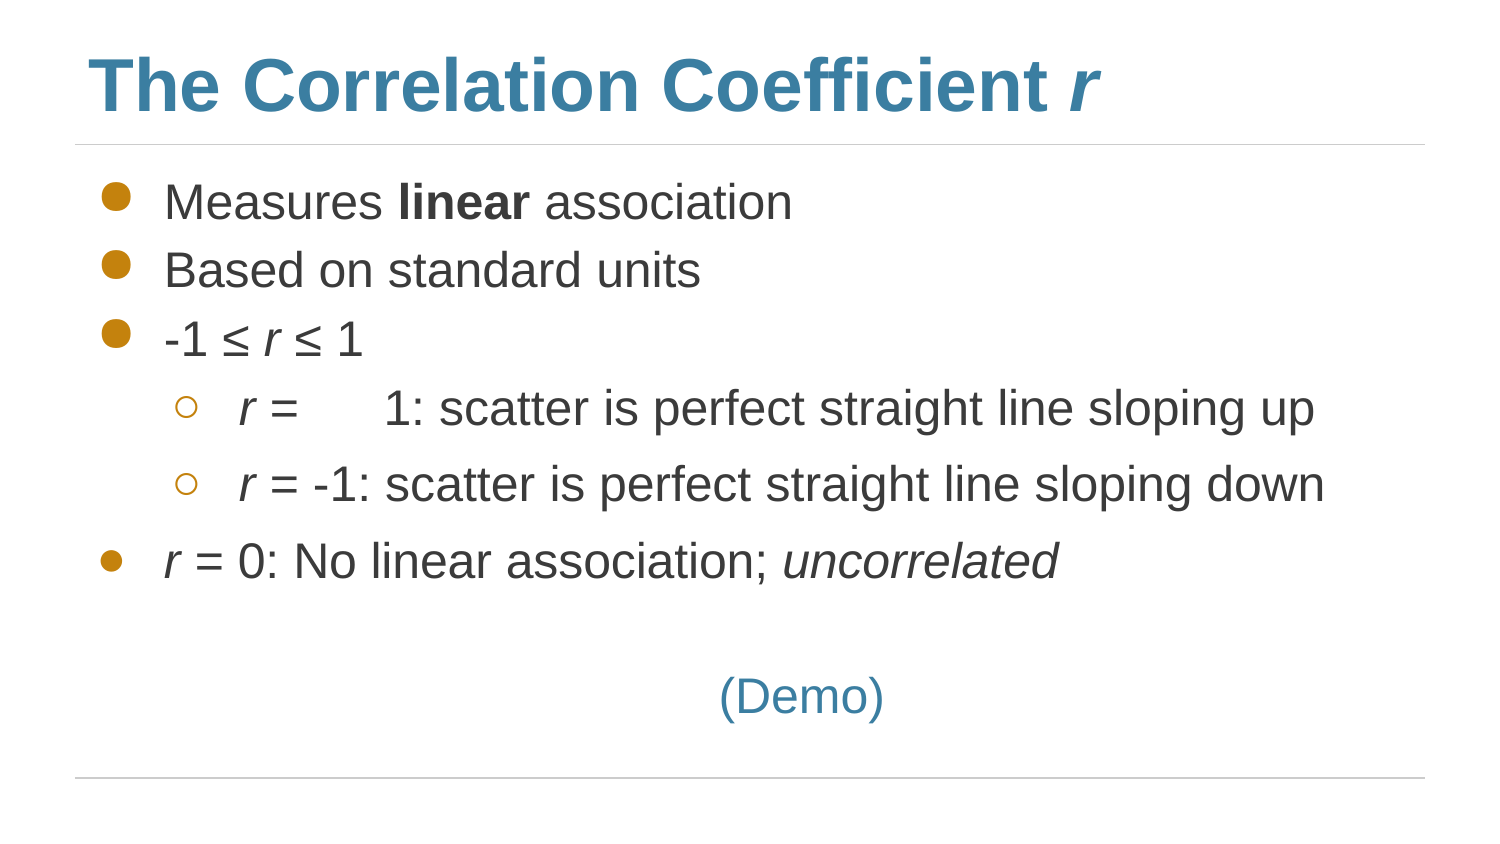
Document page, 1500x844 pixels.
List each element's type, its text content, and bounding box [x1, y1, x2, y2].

title The Correlation Coefficient r [86, 34, 1104, 178]
text_box Measures linear association Based on standard units -1 ≤ r ≤ 1 r = 1: scatter is perfect straight line sloping up r = -1: scatter is perfect straight line sloping down r = 0: No linear association; uncorrelated (Demo) [94, 158, 1329, 724]
